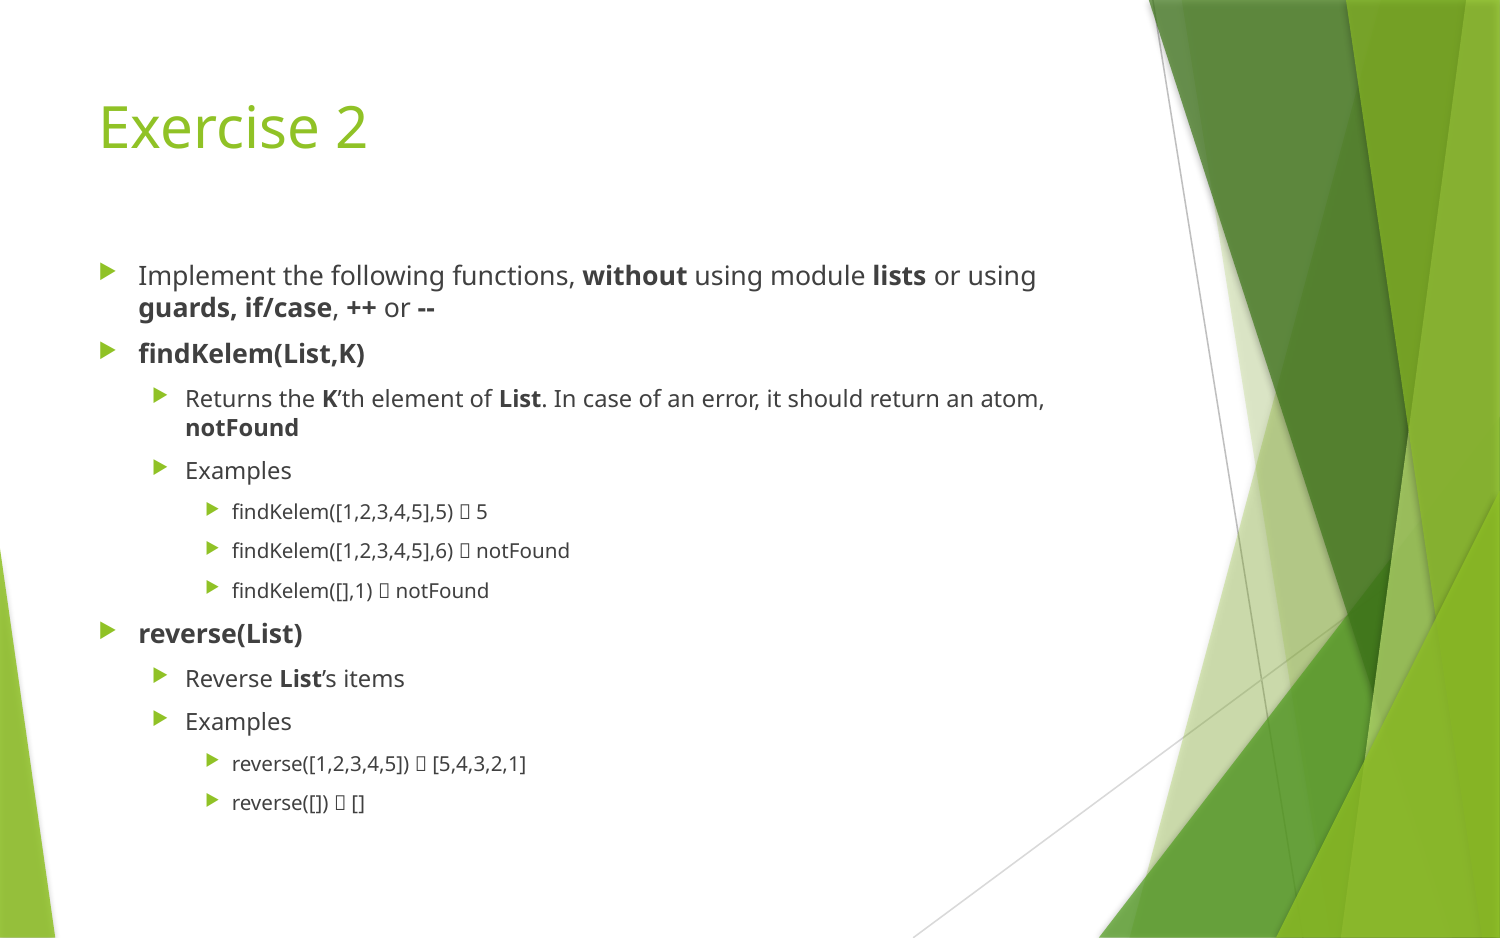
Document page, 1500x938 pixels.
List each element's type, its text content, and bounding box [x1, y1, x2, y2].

title Exercise 2 [83, 83, 1141, 251]
list Implement the following functions, without using module lists or using guards, if/case, ++ or -- findKelem(List,K) Returns the K’th element of List. In case of an error, it should return an atom, notFound Examples findKelem([1,2,3,4,5],5)  5 findKelem([1,2,3,4,5],6)  notFound findKelem([],1)  notFound reverse(List) Reverse List’s items Examples reverse([1,2,3,4,5])  [5,4,3,2,1] reverse([])  [] [83, 251, 1149, 826]
